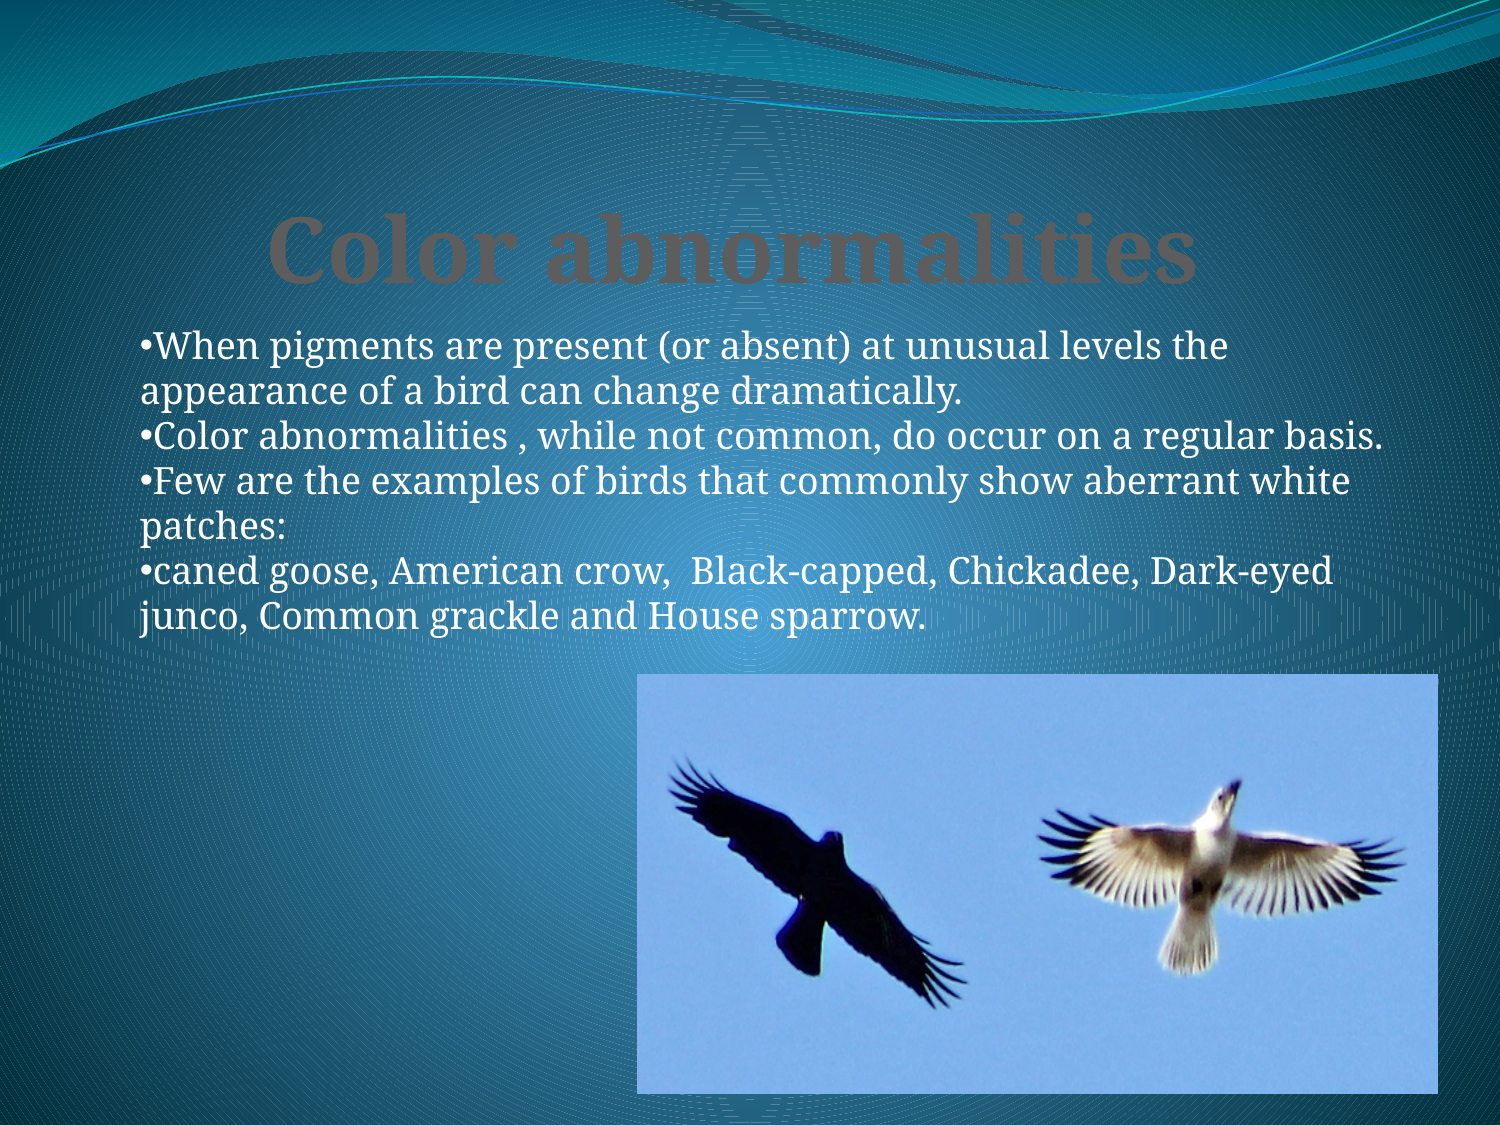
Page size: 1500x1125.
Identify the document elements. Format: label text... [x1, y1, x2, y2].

picture [637, 674, 1438, 1094]
text_box Color abnormalities [162, 74, 1304, 224]
text_box When pigments are present (or absent) at unusual levels the appearance of a bird can change dramatically. Color abnormalities , while not common, do occur on a regular basis. Few are the examples of birds that commonly show aberrant white patches: caned goose, American crow, Black-capped, Chickadee, Dark-eyed junco, Common grackle and House sparrow. [125, 224, 1438, 645]
